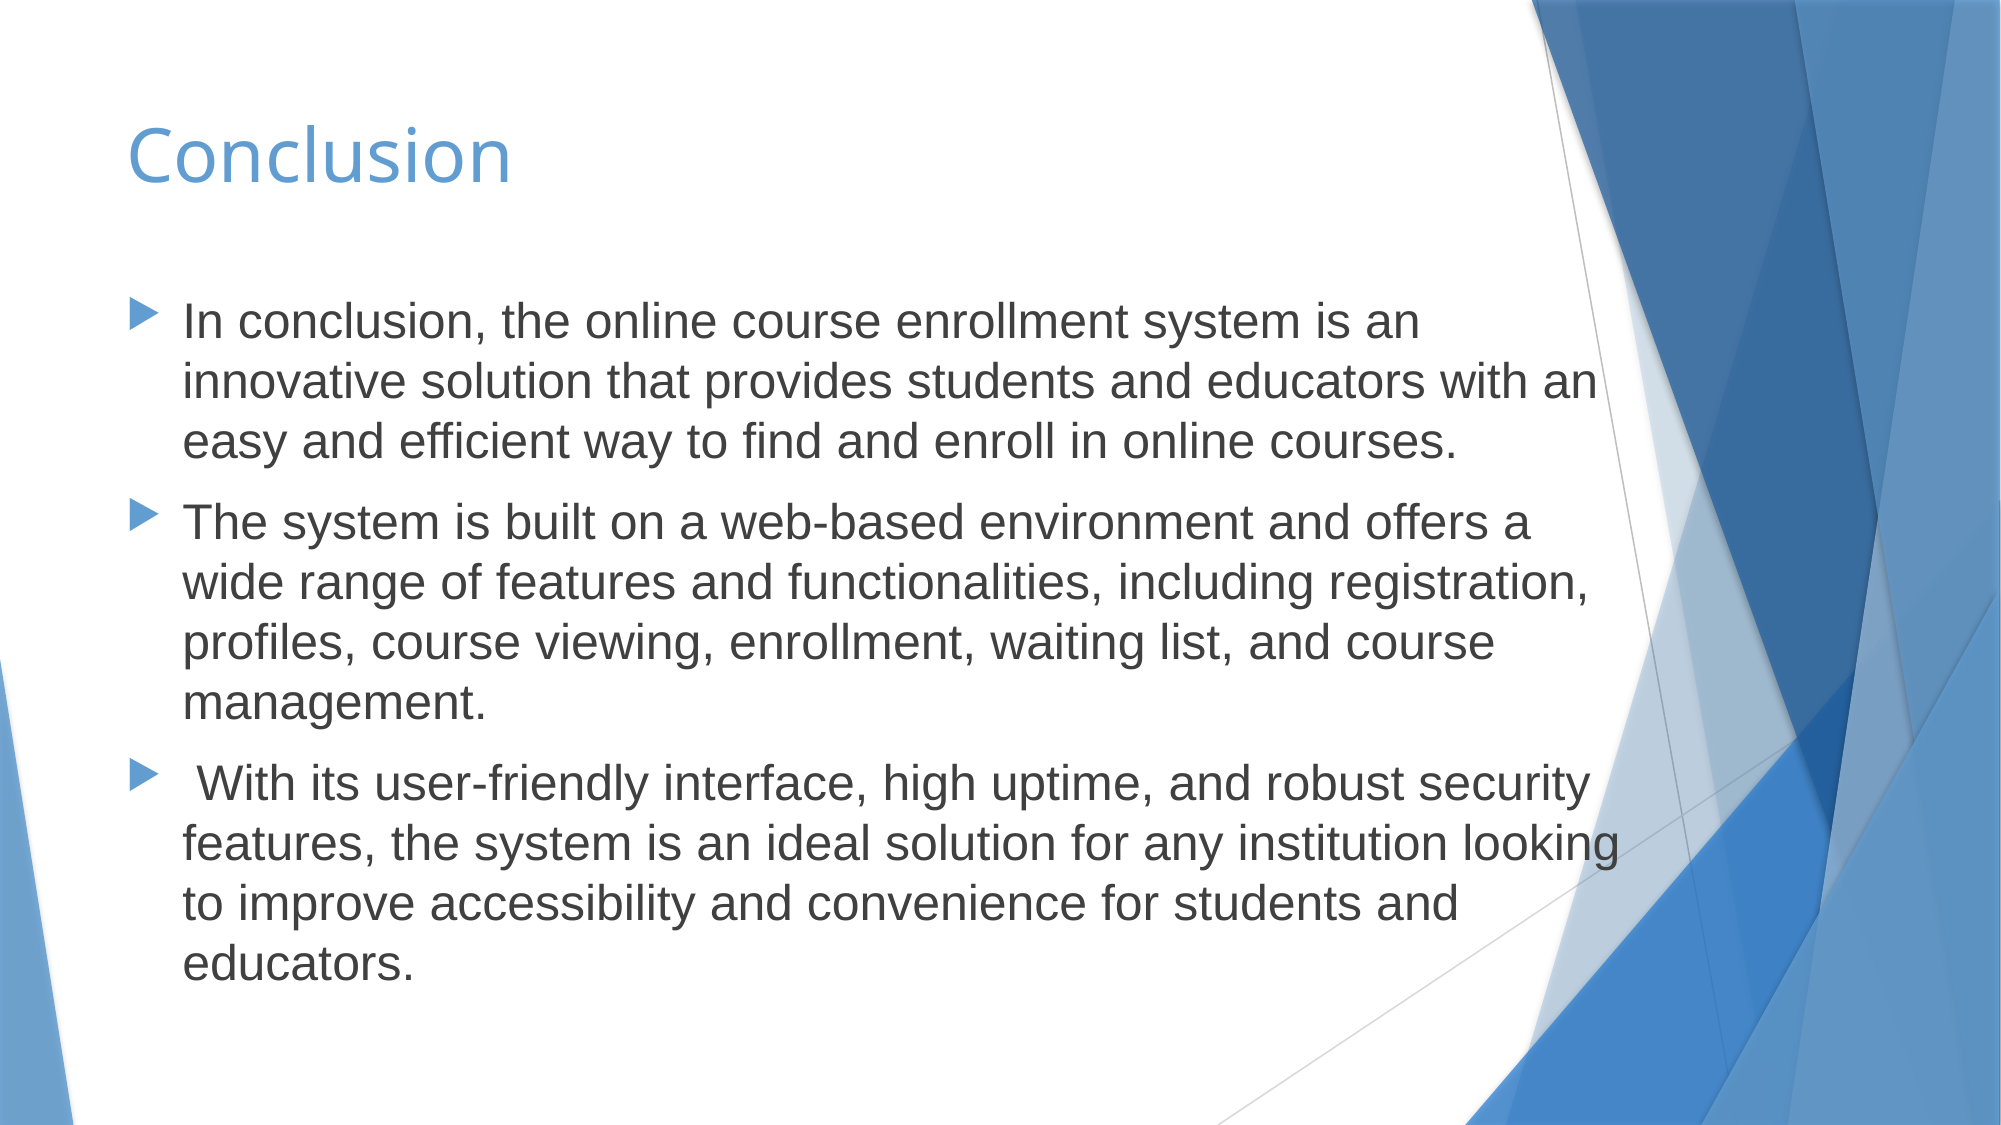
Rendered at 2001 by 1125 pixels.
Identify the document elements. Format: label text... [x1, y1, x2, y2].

title Conclusion [111, 99, 1522, 281]
list In conclusion, the online course enrollment system is an innovative solution that provides students and educators with an easy and efficient way to find and enroll in online courses. The system is built on a web-based environment and offers a wide range of features and functionalities, including registration, profiles, course viewing, enrollment, waiting list, and course management. With its user-friendly interface, high uptime, and robust security features, the system is an ideal solution for any institution looking to improve accessibility and convenience for students and educators. [111, 281, 1642, 1015]
